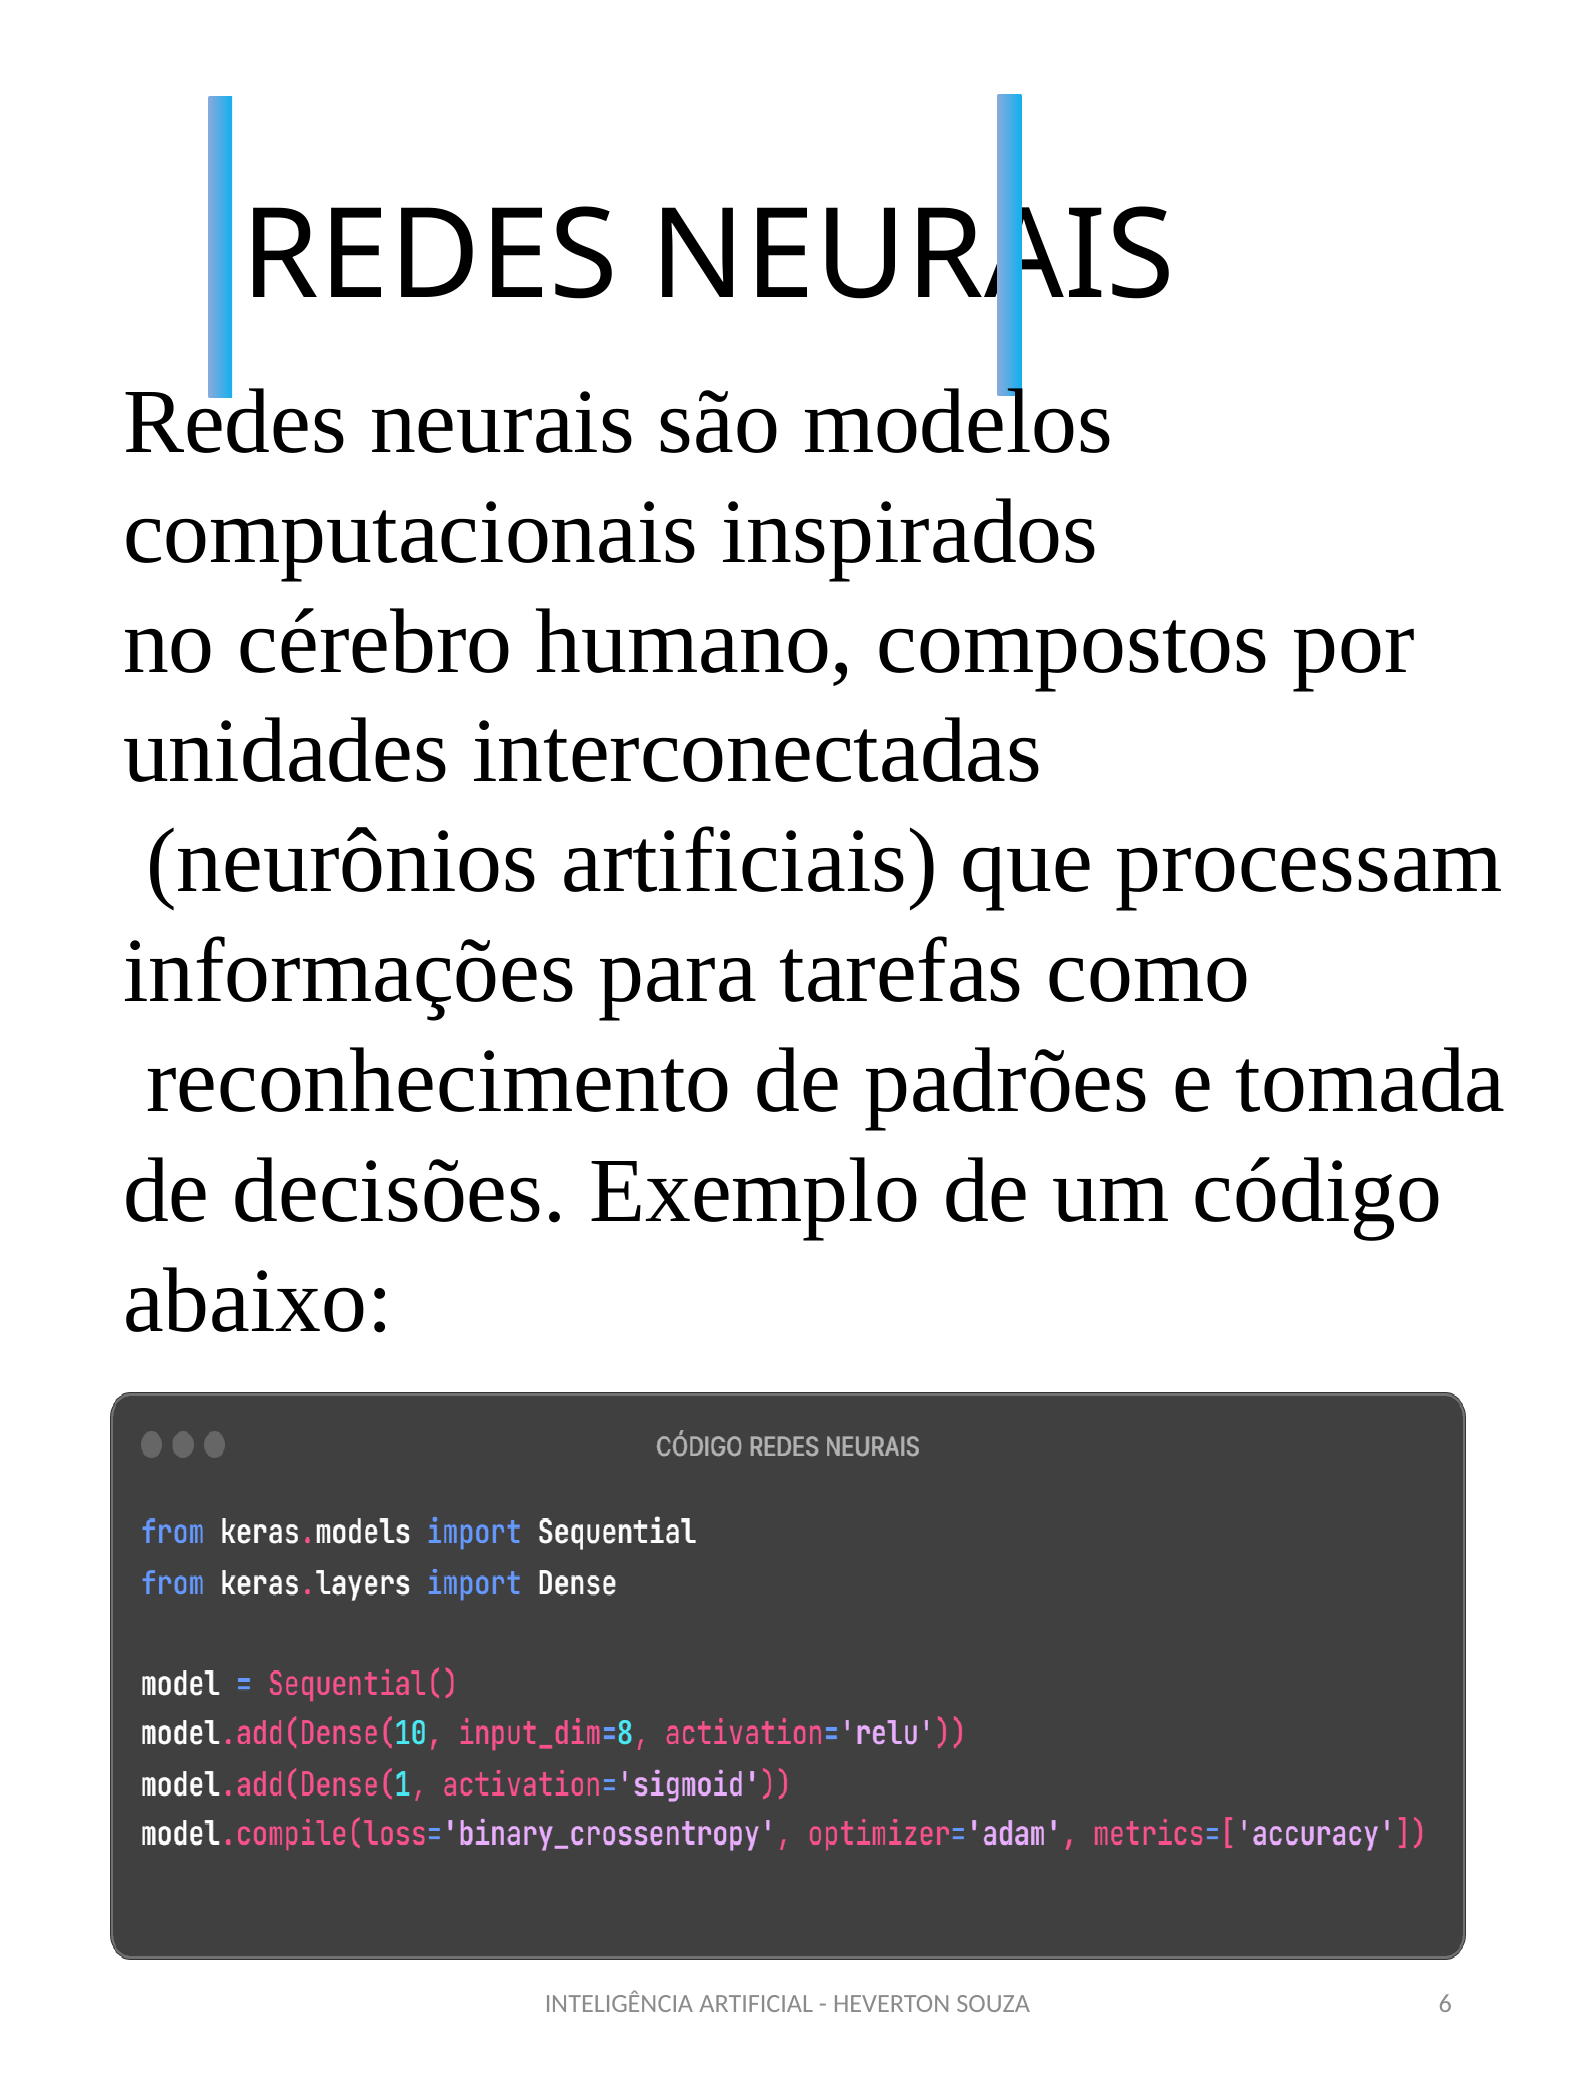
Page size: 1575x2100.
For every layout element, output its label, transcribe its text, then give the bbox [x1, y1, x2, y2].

text_box [997, 93, 1022, 352]
picture [0, 1253, 1575, 2100]
text_box Redes neurais são modelos computacionais inspirados no cérebro humano, compostos por unidades interconectadas (neurônios artificiais) que processam informações para tarefas como reconhecimento de padrões e tomada de decisões. Exemplo de um código abaixo: [108, 352, 1531, 1253]
text_box REDES NEURAIS [1022, 165, 1315, 331]
text_box REDES NEURAIS [227, 165, 997, 331]
text_box [208, 95, 233, 352]
